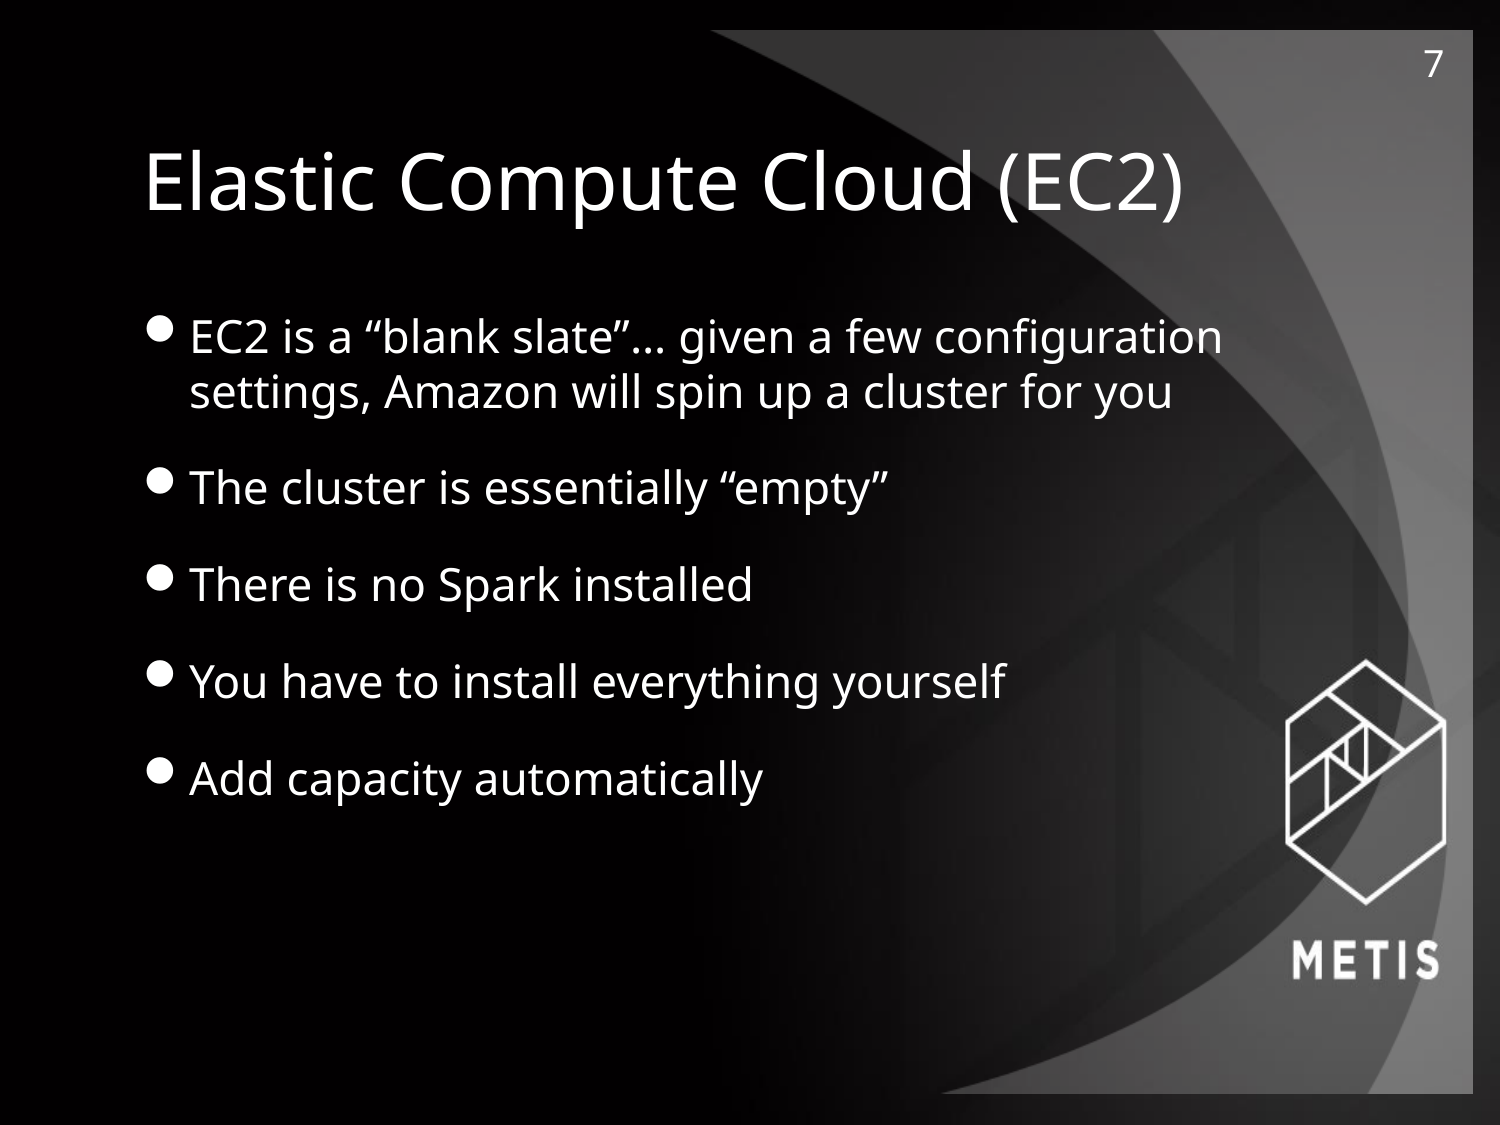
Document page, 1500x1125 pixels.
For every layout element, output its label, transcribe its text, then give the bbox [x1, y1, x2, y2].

picture [0, 0, 1500, 1125]
title Elastic Compute Cloud (EC2) [127, 62, 1372, 234]
slide_number 7 [1378, 36, 1460, 96]
list EC2 is a “blank slate”… given a few configuration settings, Amazon will spin up a cluster for you The cluster is essentially “empty” There is no Spark installed You have to install everything yourself Add capacity automatically [127, 299, 1247, 991]
